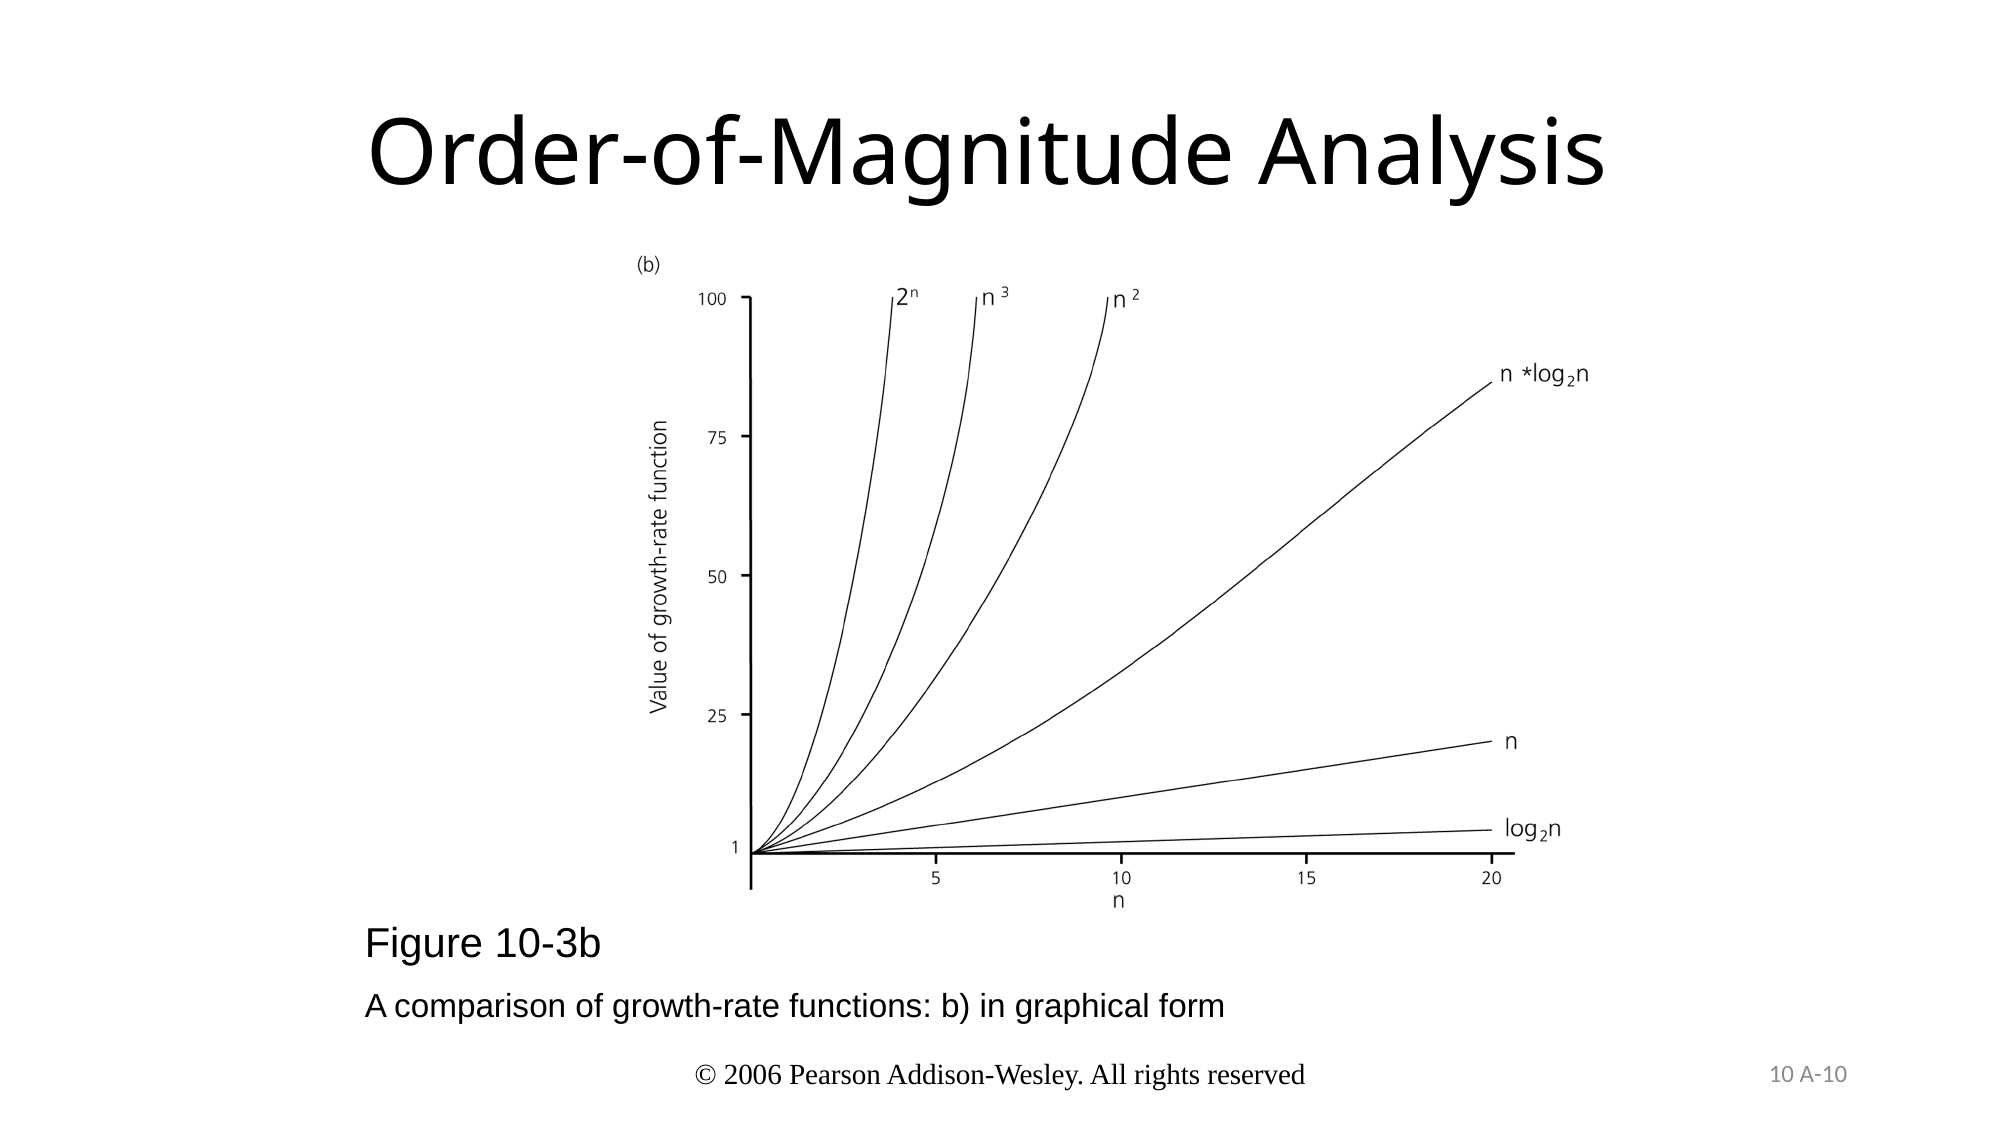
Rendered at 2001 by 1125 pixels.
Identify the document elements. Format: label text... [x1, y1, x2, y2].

slide_number 10 A-10 [1412, 1042, 1863, 1103]
footer © 2006 Pearson Addison-Wesley. All rights reserved [662, 1042, 1338, 1103]
text_box Figure 10-3b A comparison of growth-rate functions: b) in graphical form [350, 899, 1663, 1032]
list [637, 249, 1589, 913]
title Order-of-Magnitude Analysis [137, 59, 1863, 250]
